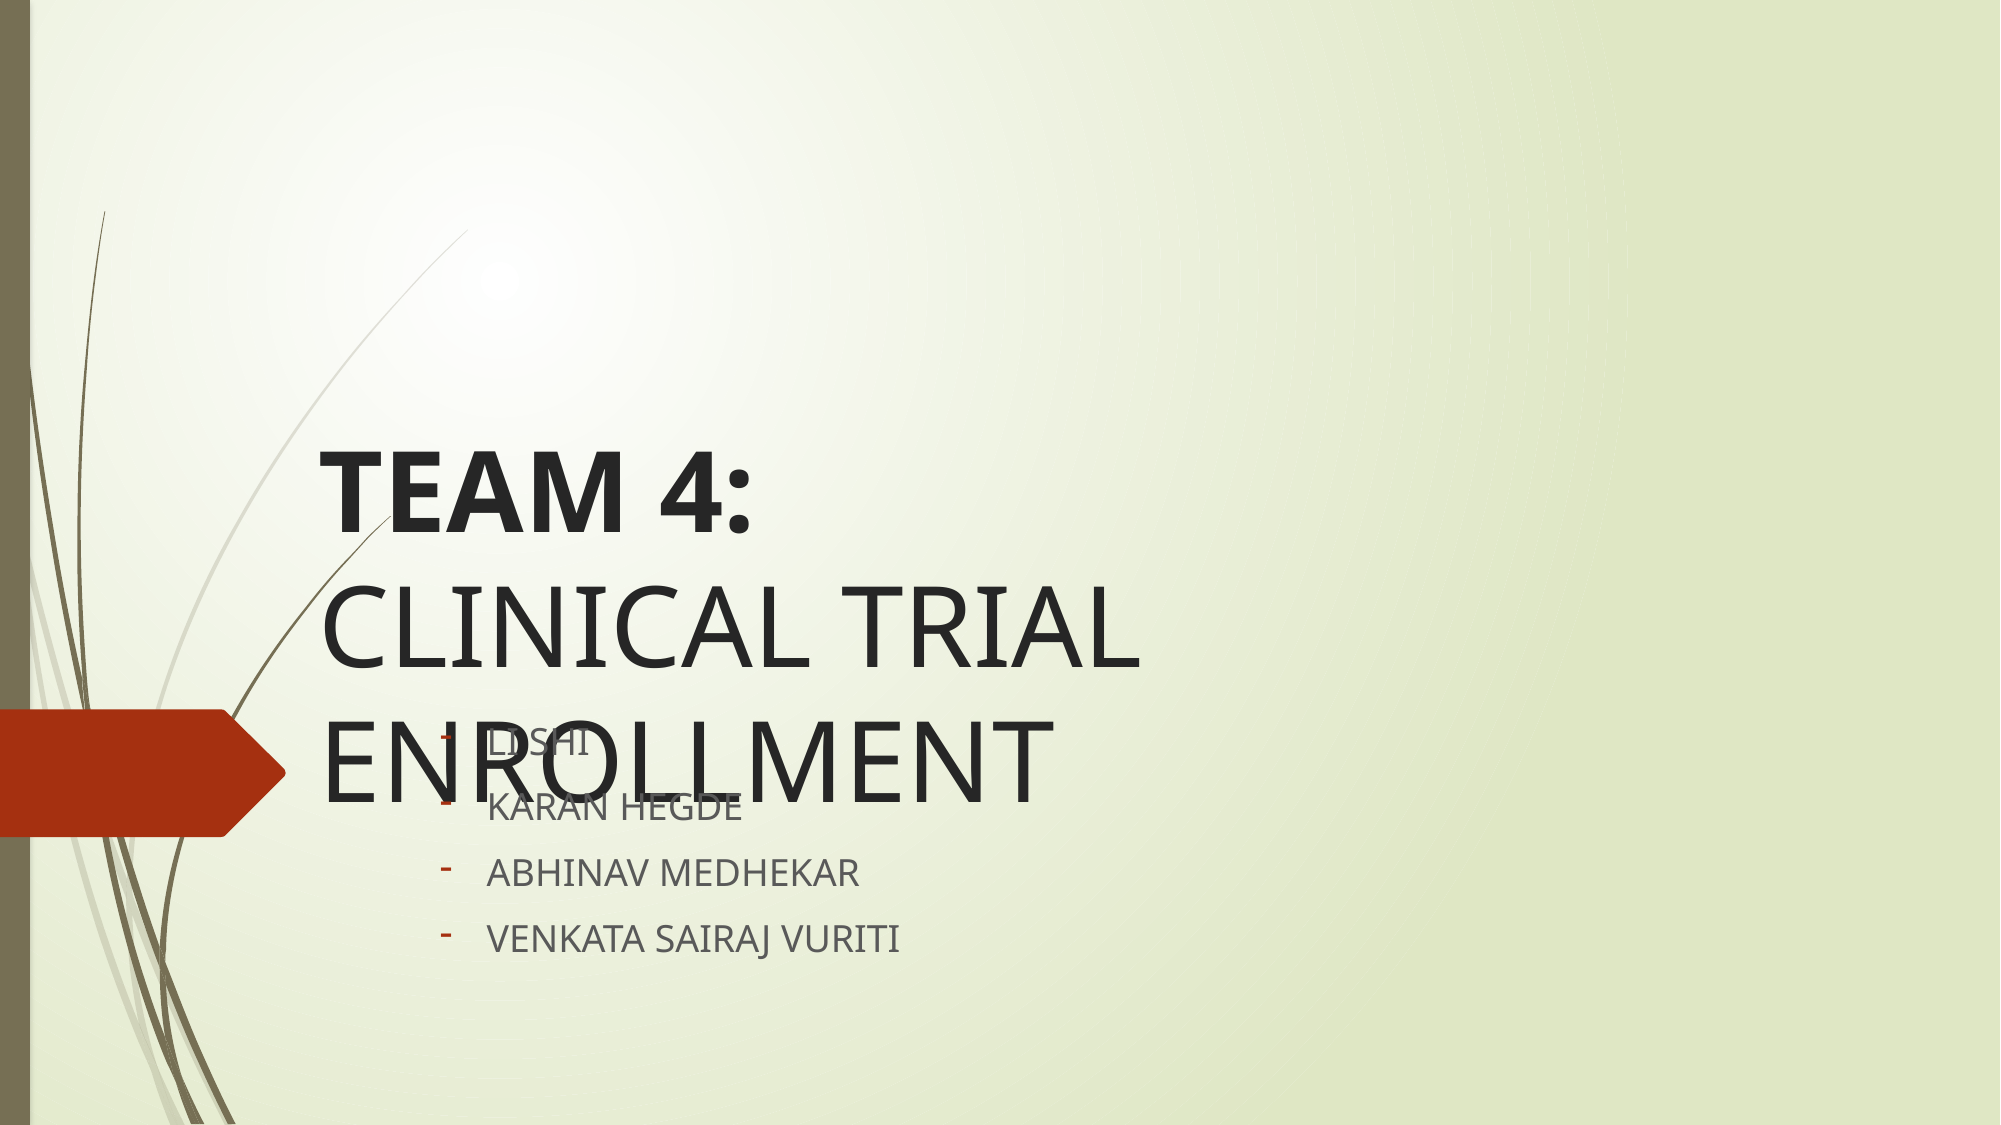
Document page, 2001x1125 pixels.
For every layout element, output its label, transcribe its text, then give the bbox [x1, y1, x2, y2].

subtitle LI SHI KARAN HEGDE ABHINAV MEDHEKAR VENKATA SAIRAJ VURITI [424, 709, 1888, 969]
title TEAM 4: CLINICAL TRIAL ENROLLMENT [303, 412, 1905, 784]
